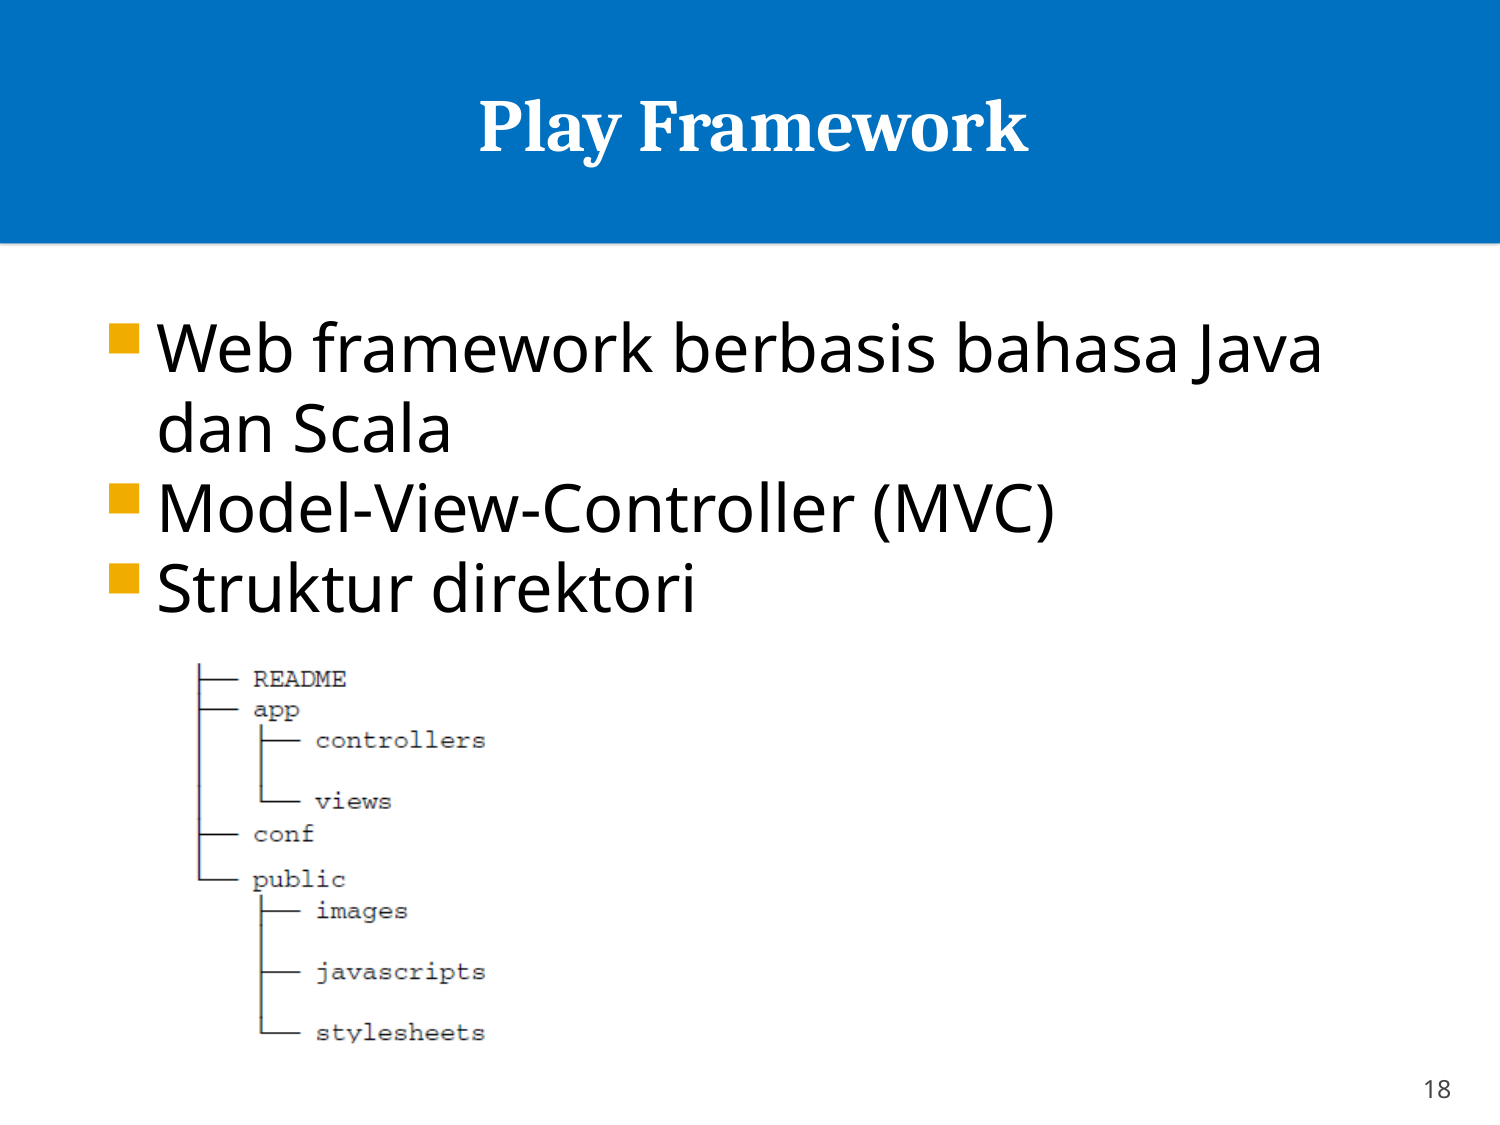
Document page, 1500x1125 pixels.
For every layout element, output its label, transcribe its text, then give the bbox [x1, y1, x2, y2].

title Play Framework [0, 0, 1500, 244]
list Web framework berbasis bahasa Java dan Scala Model-View-Controller (MVC) Struktur direktori [75, 291, 1425, 1050]
picture [182, 651, 607, 1092]
slide_number 18 [1345, 1062, 1467, 1108]
